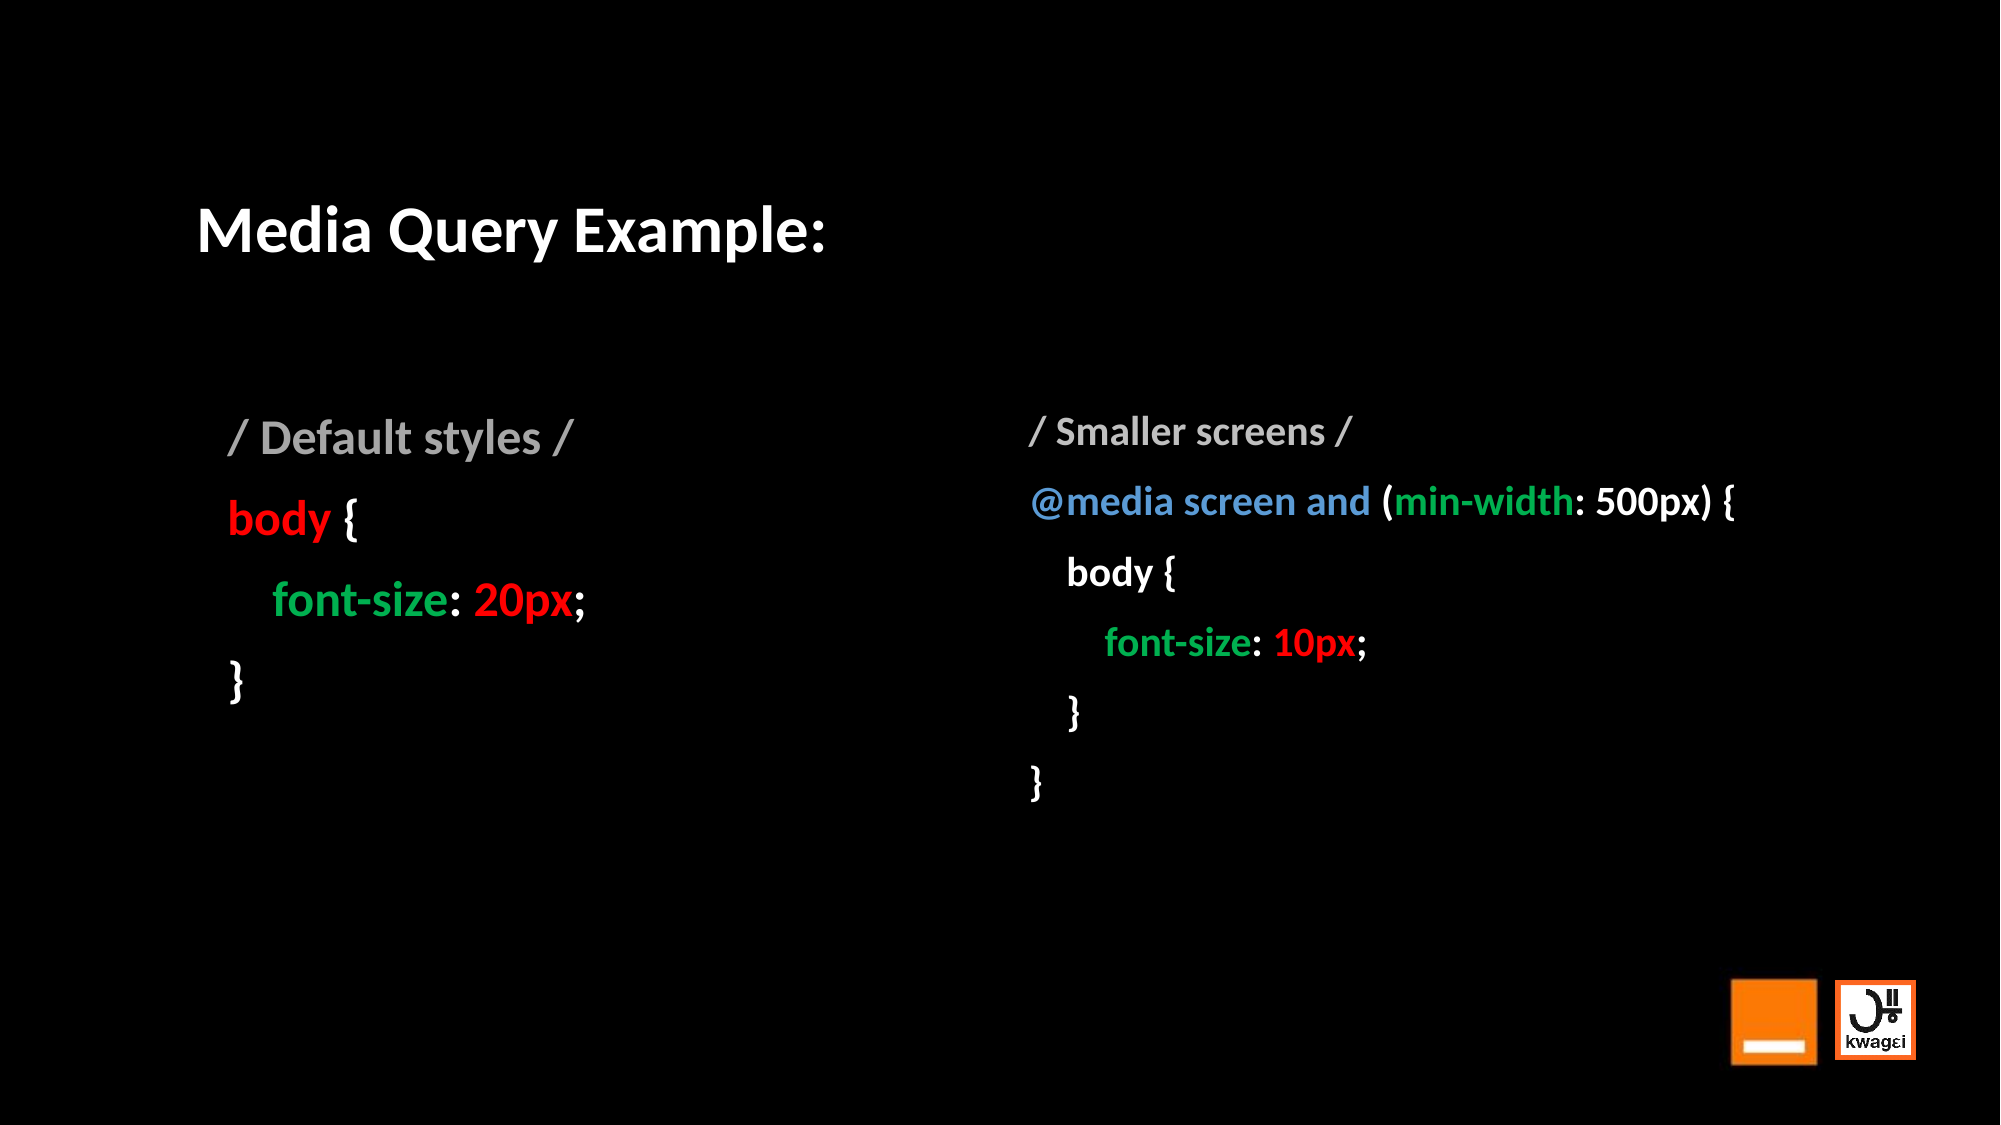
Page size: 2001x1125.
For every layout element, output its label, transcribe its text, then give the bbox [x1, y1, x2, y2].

title Media Query Example: [181, 122, 1907, 340]
text_box / Smaller screens / @media screen and (min-width: 500px) { body { font-size: 10px; } } [1013, 392, 1876, 732]
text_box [1694, 942, 1916, 1103]
text_box / Default styles / body { font-size: 20px; } [212, 392, 867, 620]
